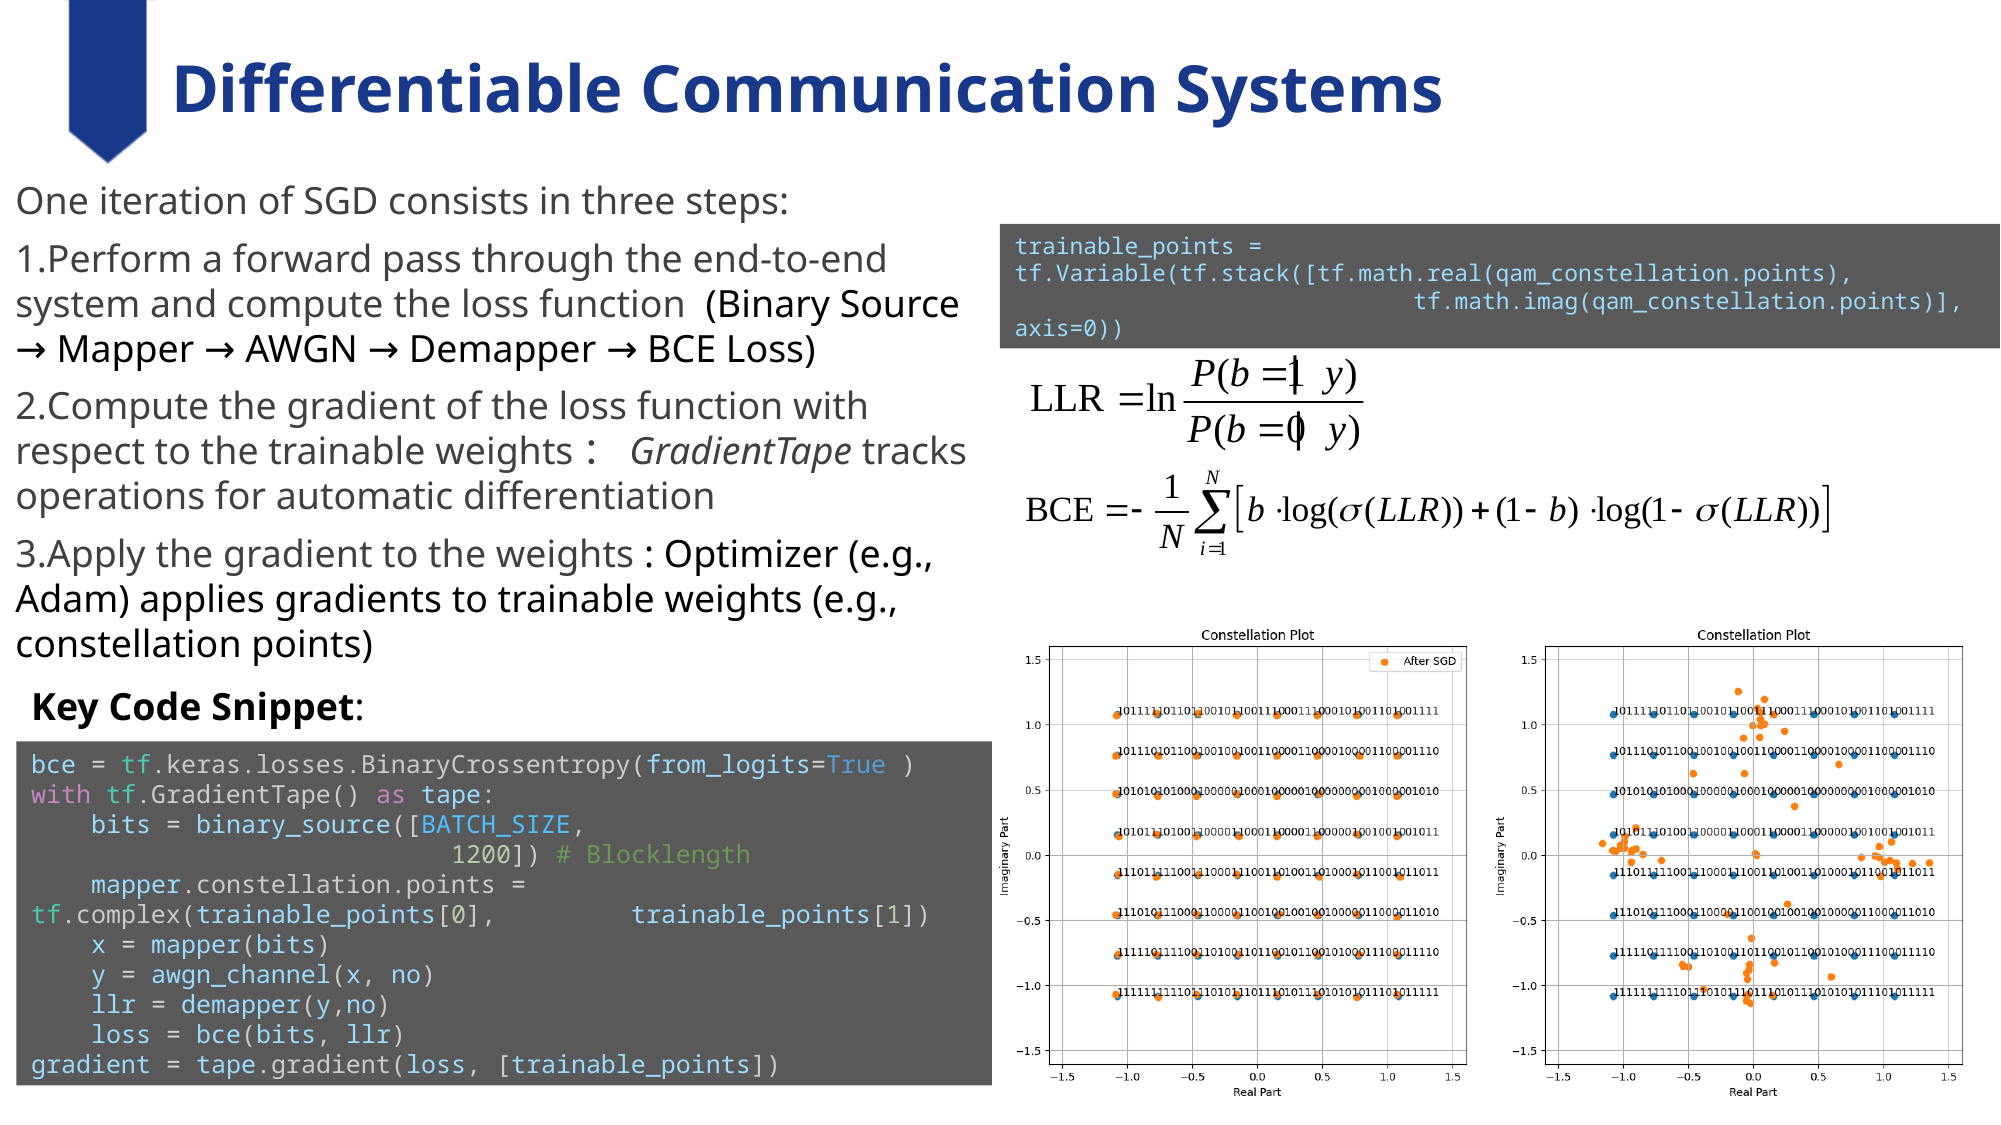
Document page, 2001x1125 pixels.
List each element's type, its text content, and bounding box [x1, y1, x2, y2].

picture [1488, 621, 1969, 1105]
picture [992, 621, 1473, 1105]
text_box One iteration of SGD consists in three steps: Perform a forward pass through the end-to-end system and compute the loss function (Binary Source → Mapper → AWGN → Demapper → BCE Loss) Compute the gradient of the loss function with respect to the trainable weights：GradientTape tracks operations for automatic differentiation Apply the gradient to the weights : Optimizer (e.g., Adam) applies gradients to trainable weights (e.g., constellation points) [0, 169, 1009, 673]
text_box Differentiable Communication Systems [156, 4, 1749, 134]
text_box trainable_points = tf.Variable(tf.stack([tf.math.real(qam_constellation.points), tf.math.imag(qam_constellation.points)], axis=0)) [999, 223, 2000, 349]
picture [64, 0, 156, 169]
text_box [1019, 461, 1839, 563]
text_box bce = tf.keras.losses.BinaryCrossentropy(from_logits=True ) with tf.GradientTape() as tape: bits = binary_source([BATCH_SIZE, 1200]) # Blocklength mapper.constellation.points = tf.complex(trainable_points[0], trainable_points[1]) x = mapper(bits) y = awgn_channel(x, no) llr = demapper(y,no) loss = bce(bits, llr) gradient = tape.gradient(loss, [trainable_points]) [16, 741, 992, 1086]
text_box Key Code Snippet: [16, 675, 992, 736]
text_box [1024, 345, 1370, 459]
